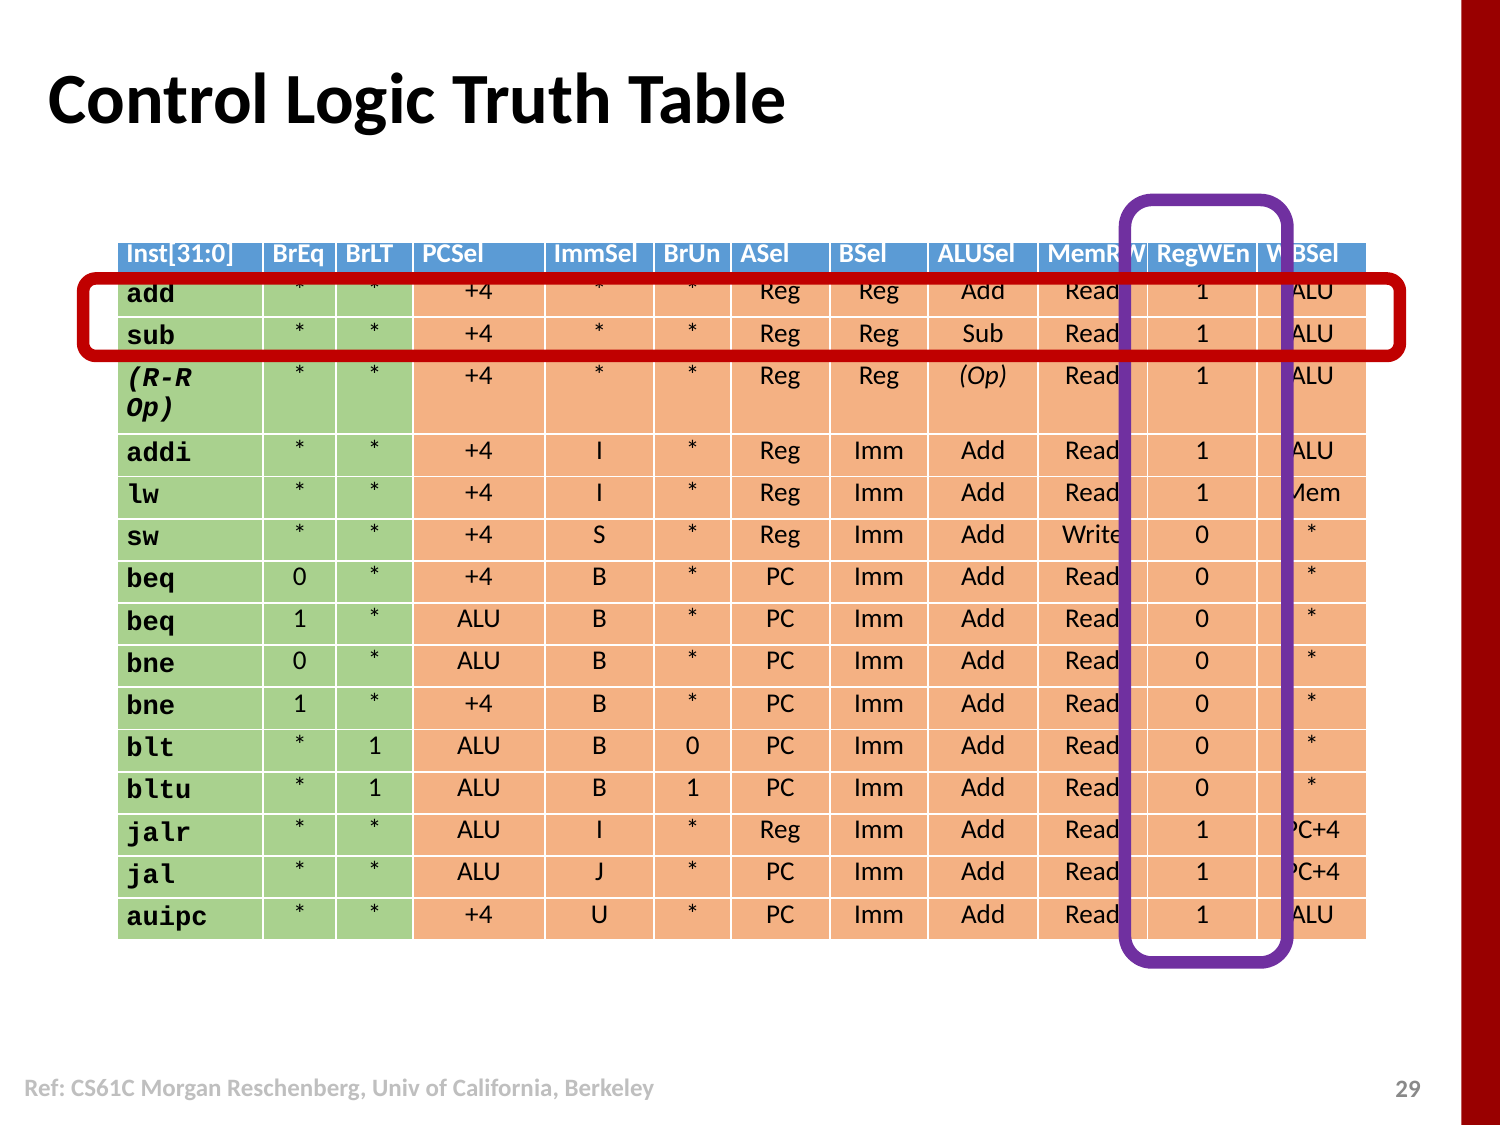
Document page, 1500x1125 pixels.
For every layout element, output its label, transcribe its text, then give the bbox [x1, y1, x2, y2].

table_header BrUn [655, 243, 730, 272]
table_header ASel [732, 243, 829, 272]
table_cell Imm [831, 857, 927, 897]
table_cell * [337, 815, 412, 855]
table_cell Add [929, 730, 1037, 771]
table_cell * [337, 688, 412, 729]
table_cell +4 [414, 899, 544, 939]
table_cell B [546, 646, 653, 686]
table_cell Read [1039, 604, 1122, 644]
table_cell Imm [831, 730, 927, 771]
table_cell Add [929, 562, 1037, 602]
table_header BSel [831, 243, 927, 272]
table_cell Read [1039, 899, 1122, 939]
table_header PCSel [414, 243, 544, 272]
table_cell I [546, 435, 653, 476]
table_cell PC [732, 604, 829, 644]
table_cell Read [1039, 773, 1122, 813]
table_cell 1 [337, 730, 412, 771]
table_cell ALU [414, 646, 544, 686]
table_cell Reg [732, 520, 829, 560]
table_cell PC [732, 562, 829, 602]
table_cell PC+4 [1290, 857, 1366, 897]
table_cell Add [929, 773, 1037, 813]
table_cell * [1290, 520, 1366, 560]
table_cell Imm [831, 520, 927, 560]
table_cell 0 [264, 562, 335, 602]
table_cell I [546, 815, 653, 855]
table_cell * [655, 688, 730, 729]
table_cell * [655, 360, 730, 433]
table_cell I [546, 477, 653, 518]
table_cell Imm [831, 688, 927, 729]
table_cell PC [732, 773, 829, 813]
table_cell * [1290, 646, 1366, 686]
table_cell Read [1039, 815, 1122, 855]
text_box [1122, 197, 1290, 276]
text_box [1122, 359, 1290, 965]
table_header BrLT [337, 243, 412, 272]
table_cell * [337, 435, 412, 476]
table_cell Read [1039, 562, 1122, 602]
table_cell * [264, 730, 335, 771]
table_cell +4 [414, 562, 544, 602]
table_cell Add [929, 477, 1037, 518]
table_cell Reg [732, 360, 829, 433]
table_cell * [655, 520, 730, 560]
table_cell Reg [732, 435, 829, 476]
table_cell * [337, 562, 412, 602]
table_cell * [264, 435, 335, 476]
table_cell 1 [655, 773, 730, 813]
text_box Ref: CS61C Morgan Reschenberg, Univ of California, Berkeley [6, 1056, 680, 1117]
table_cell 0 [264, 646, 335, 686]
table_cell blt [118, 730, 262, 771]
table_cell +4 [414, 435, 544, 476]
table_cell S [546, 520, 653, 560]
table_cell B [546, 773, 653, 813]
table_cell * [655, 435, 730, 476]
table_cell (R-R Op) [118, 360, 262, 433]
table_cell * [337, 646, 412, 686]
table_cell (Op) [929, 360, 1037, 433]
table_cell B [546, 604, 653, 644]
table_cell Add [929, 815, 1037, 855]
table_cell +4 [414, 520, 544, 560]
table_cell auipc [118, 899, 262, 939]
table_cell Write [1039, 520, 1122, 560]
table_cell Add [929, 520, 1037, 560]
table_header WBSel [1290, 243, 1366, 272]
table_cell * [655, 562, 730, 602]
text_box [80, 276, 1403, 359]
table_cell Add [929, 688, 1037, 729]
table_cell 0 [655, 730, 730, 771]
table_cell Imm [831, 899, 927, 939]
table_cell J [546, 857, 653, 897]
table_cell 1 [337, 773, 412, 813]
table_cell * [337, 520, 412, 560]
table_cell * [337, 899, 412, 939]
table_cell Imm [831, 646, 927, 686]
table_header BrEq [264, 243, 335, 272]
table_cell * [655, 646, 730, 686]
table_cell * [337, 477, 412, 518]
table_cell bne [118, 688, 262, 729]
table_cell Imm [831, 604, 927, 644]
table_cell Imm [831, 773, 927, 813]
table_cell Read [1039, 730, 1122, 771]
table_cell +4 [414, 688, 544, 729]
table_cell Add [929, 899, 1037, 939]
table_cell ALU [414, 815, 544, 855]
table_cell Imm [831, 815, 927, 855]
table_cell * [655, 815, 730, 855]
table_cell Add [929, 857, 1037, 897]
table_cell bne [118, 646, 262, 686]
table_cell * [1290, 604, 1366, 644]
table_header ALUSel [929, 243, 1037, 272]
table_header ImmSel [546, 243, 653, 272]
table_cell * [264, 477, 335, 518]
table_cell ALU [414, 773, 544, 813]
table_cell addi [118, 435, 262, 476]
table_cell * [337, 360, 412, 433]
table_cell ALU [1290, 899, 1366, 939]
table_header Inst[31:0] [118, 243, 262, 272]
table_cell ALU [414, 604, 544, 644]
table_cell Reg [732, 477, 829, 518]
table_cell * [264, 520, 335, 560]
table_cell lw [118, 477, 262, 518]
table_cell PC [732, 857, 829, 897]
table_cell ALU [1290, 435, 1366, 476]
table_cell * [1290, 688, 1366, 729]
table_cell 1 [264, 604, 335, 644]
table_cell B [546, 688, 653, 729]
table_cell B [546, 730, 653, 771]
table_cell Read [1039, 360, 1122, 433]
table_cell * [264, 815, 335, 855]
table_cell PC [732, 730, 829, 771]
table_cell ALU [414, 857, 544, 897]
table_cell Read [1039, 688, 1122, 729]
table_header MemRW [1039, 243, 1122, 272]
table_cell * [1290, 773, 1366, 813]
title Control Logic Truth Table [33, 43, 1450, 146]
table_cell Read [1039, 477, 1122, 518]
table_cell Read [1039, 646, 1122, 686]
table_cell * [655, 857, 730, 897]
table_cell Reg [831, 360, 927, 433]
table_cell * [655, 604, 730, 644]
table_cell Reg [732, 815, 829, 855]
table_cell PC [732, 688, 829, 729]
table_cell B [546, 562, 653, 602]
table_cell 1 [264, 688, 335, 729]
table_cell Mem [1290, 477, 1366, 518]
table_cell beq [118, 562, 262, 602]
table_cell * [655, 477, 730, 518]
table_cell Imm [831, 435, 927, 476]
table_cell PC [732, 899, 829, 939]
table_cell PC [732, 646, 829, 686]
table_cell beq [118, 604, 262, 644]
table_cell Imm [831, 562, 927, 602]
table_cell Imm [831, 477, 927, 518]
table_cell * [1290, 562, 1366, 602]
table_cell ALU [414, 730, 544, 771]
table_cell +4 [414, 477, 544, 518]
table_cell * [1290, 730, 1366, 771]
table_cell * [337, 604, 412, 644]
table_cell U [546, 899, 653, 939]
table_cell * [264, 857, 335, 897]
table_cell jalr [118, 815, 262, 855]
table_cell * [264, 899, 335, 939]
table_cell Add [929, 646, 1037, 686]
table_cell +4 [414, 360, 544, 433]
table_cell Add [929, 604, 1037, 644]
table_cell jal [118, 857, 262, 897]
table_cell PC+4 [1290, 815, 1366, 855]
table_cell bltu [118, 773, 262, 813]
table_cell * [546, 360, 653, 433]
table_cell ALU [1290, 360, 1366, 433]
table_cell * [655, 899, 730, 939]
table_cell Add [929, 435, 1037, 476]
table_cell sw [118, 520, 262, 560]
table_cell Read [1039, 435, 1122, 476]
table_cell Read [1039, 857, 1122, 897]
table_cell * [264, 773, 335, 813]
table_cell * [264, 360, 335, 433]
table_cell * [337, 857, 412, 897]
